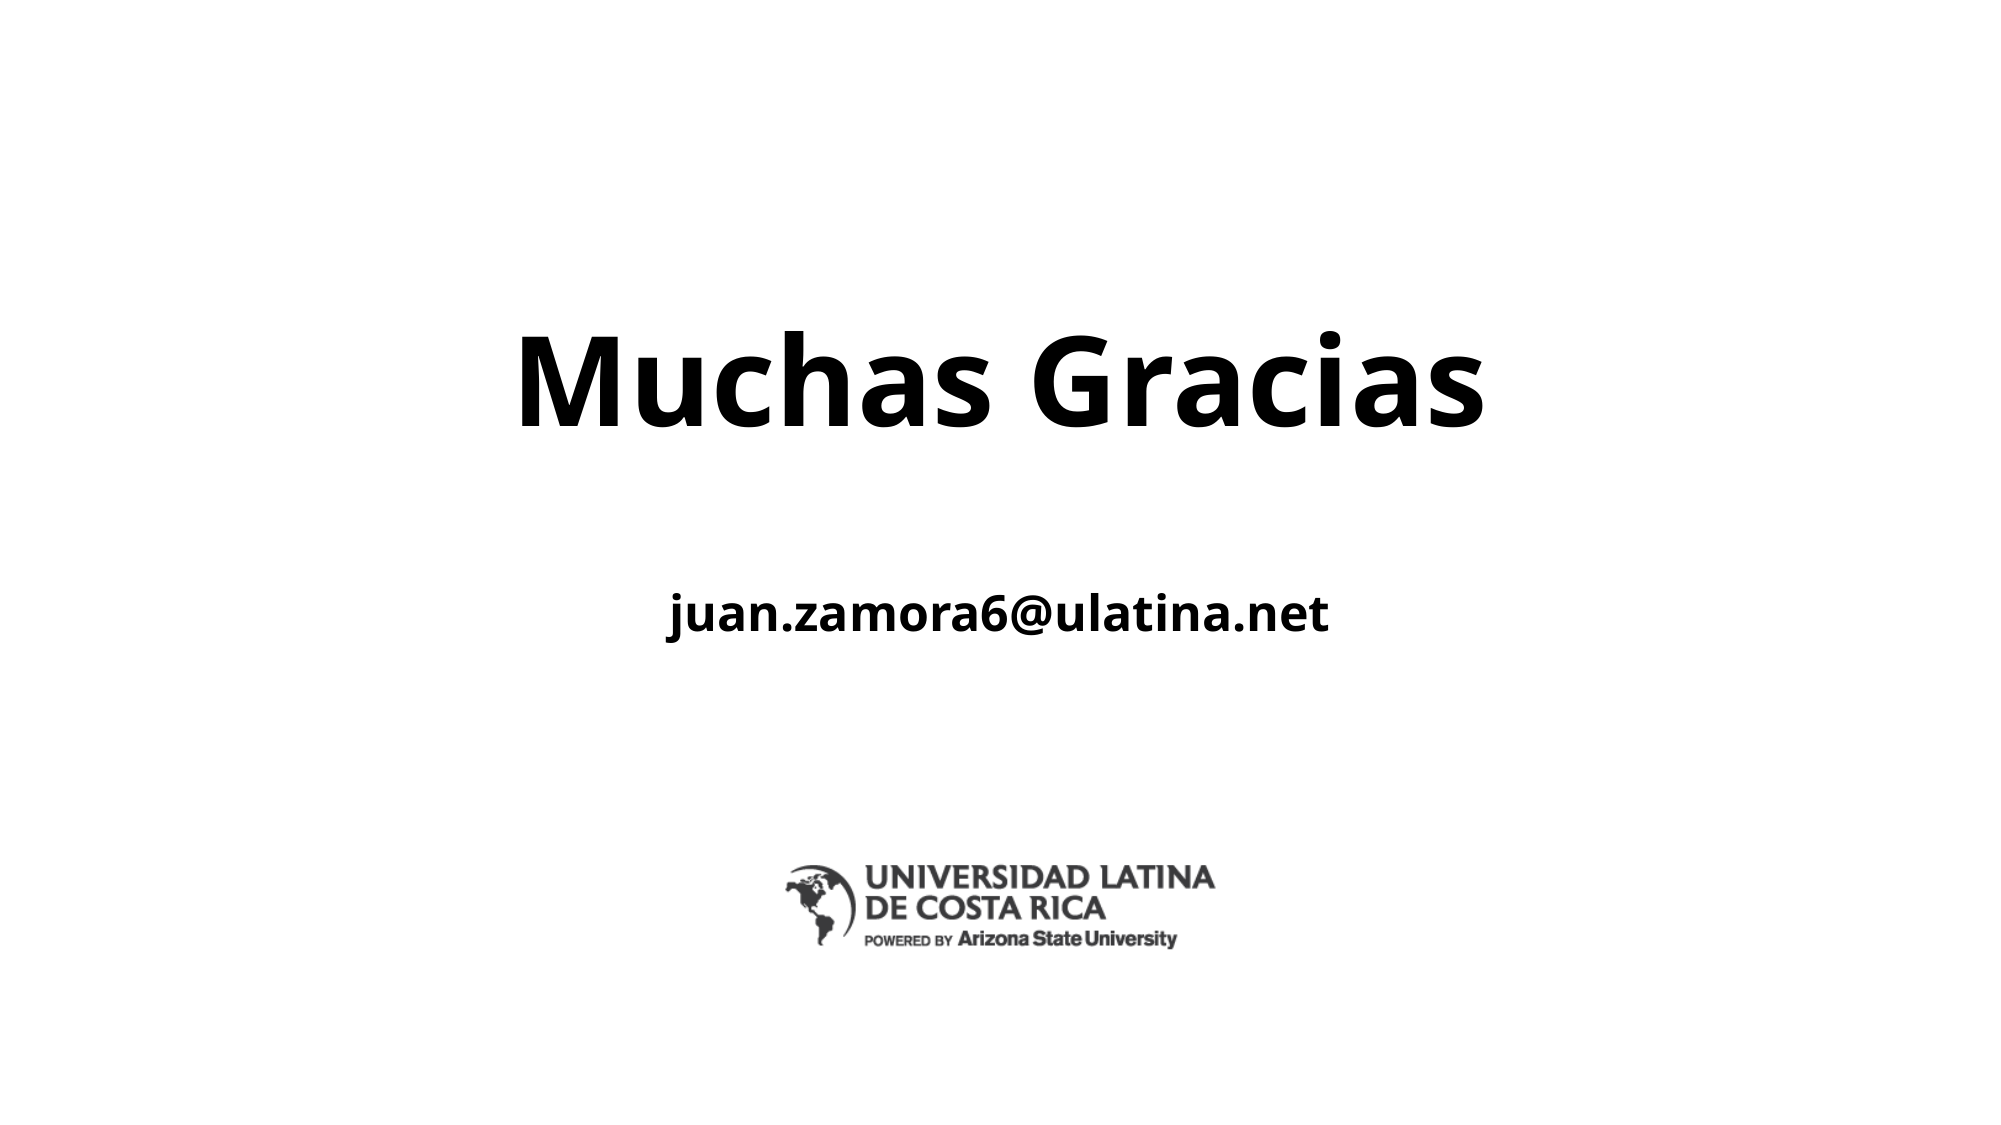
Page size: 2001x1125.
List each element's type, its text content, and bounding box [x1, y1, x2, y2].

title Muchas Gracias juan.zamora6@ulatina.net [249, 258, 1750, 651]
picture [771, 744, 1228, 1078]
